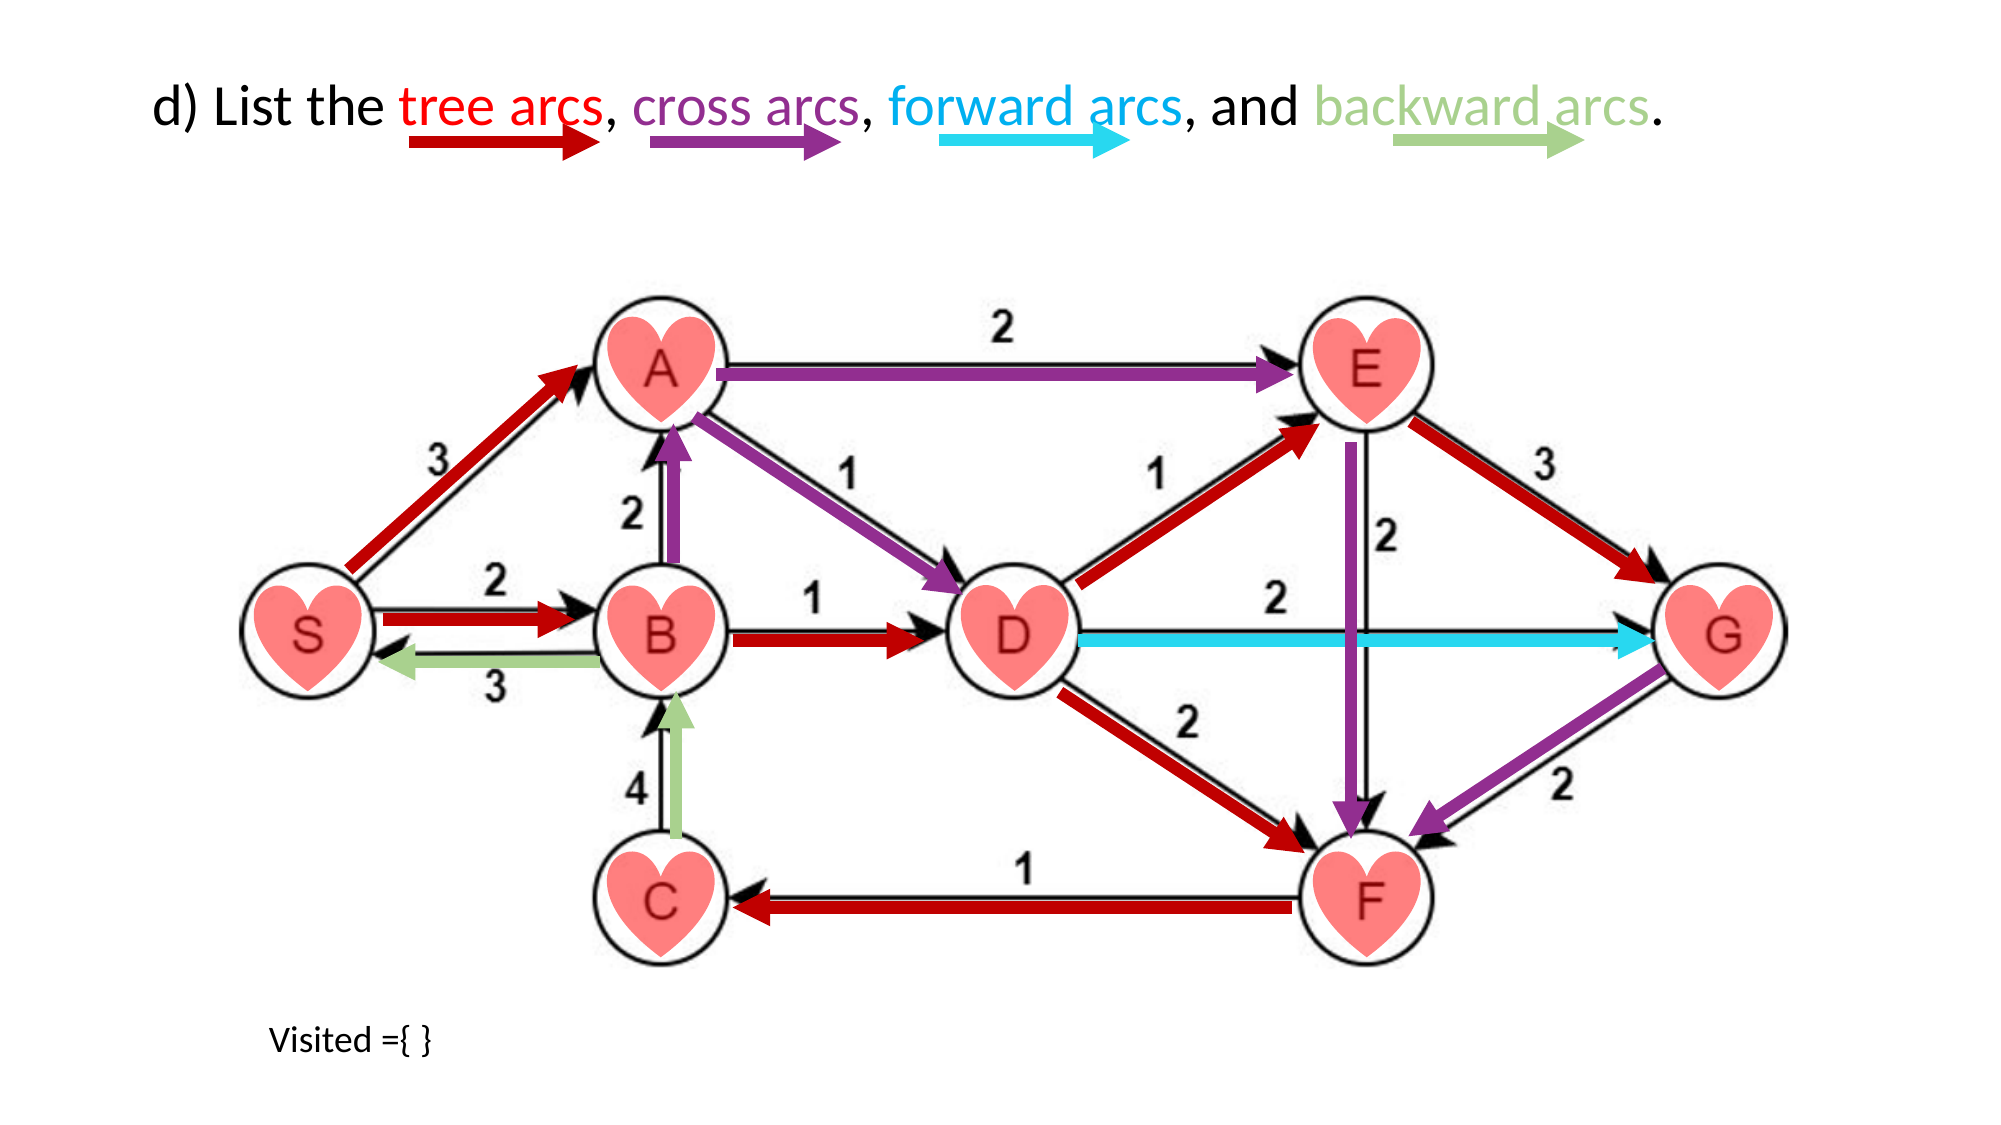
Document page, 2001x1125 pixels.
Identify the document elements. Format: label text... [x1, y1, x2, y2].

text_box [1078, 423, 1320, 586]
list d) List the tree arcs, cross arcs, forward arcs, and backward arcs. [137, 67, 1863, 164]
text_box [348, 364, 578, 570]
picture [187, 274, 1813, 974]
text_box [1410, 421, 1656, 584]
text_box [694, 416, 963, 595]
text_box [1059, 692, 1305, 854]
text_box Visited ={ } [254, 1007, 1738, 1068]
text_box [1408, 668, 1663, 837]
